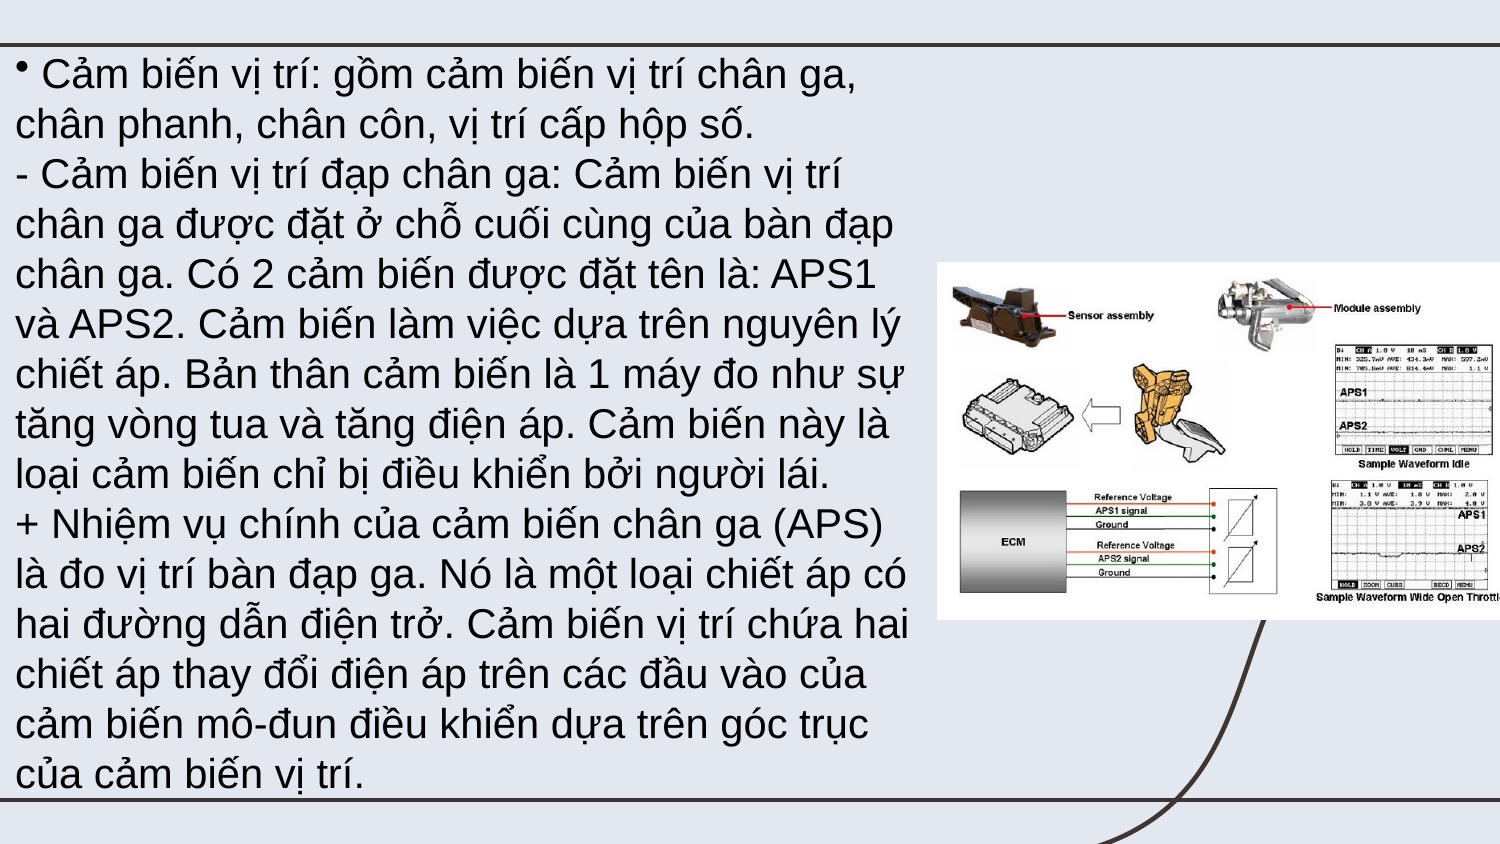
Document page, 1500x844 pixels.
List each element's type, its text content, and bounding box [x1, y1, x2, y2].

text_box Cảm biến vị trí: gồm cảm biến vị trí chân ga, chân phanh, chân côn, vị trí cấp hộp số. - Cảm biến vị trí đạp chân ga: Cảm biến vị trí chân ga được đặt ở chỗ cuối cùng của bàn đạp chân ga. Có 2 cảm biến được đặt tên là: APS1 và APS2. Cảm biến làm việc dựa trên nguyên lý chiết áp. Bản thân cảm biến là 1 máy đo như sự tăng vòng tua và tăng điện áp. Cảm biến này là loại cảm biến chỉ bị điều khiển bởi người lái. + Nhiệm vụ chính của cảm biến chân ga (APS) là đo vị trí bàn đạp ga. Nó là một loại chiết áp có hai đường dẫn điện trở. Cảm biến vị trí chứa hai chiết áp thay đổi điện áp trên các đầu vào của cảm biến mô-đun điều khiển dựa trên góc trục của cảm biến vị trí. [0, 39, 938, 805]
picture [937, 262, 1500, 620]
